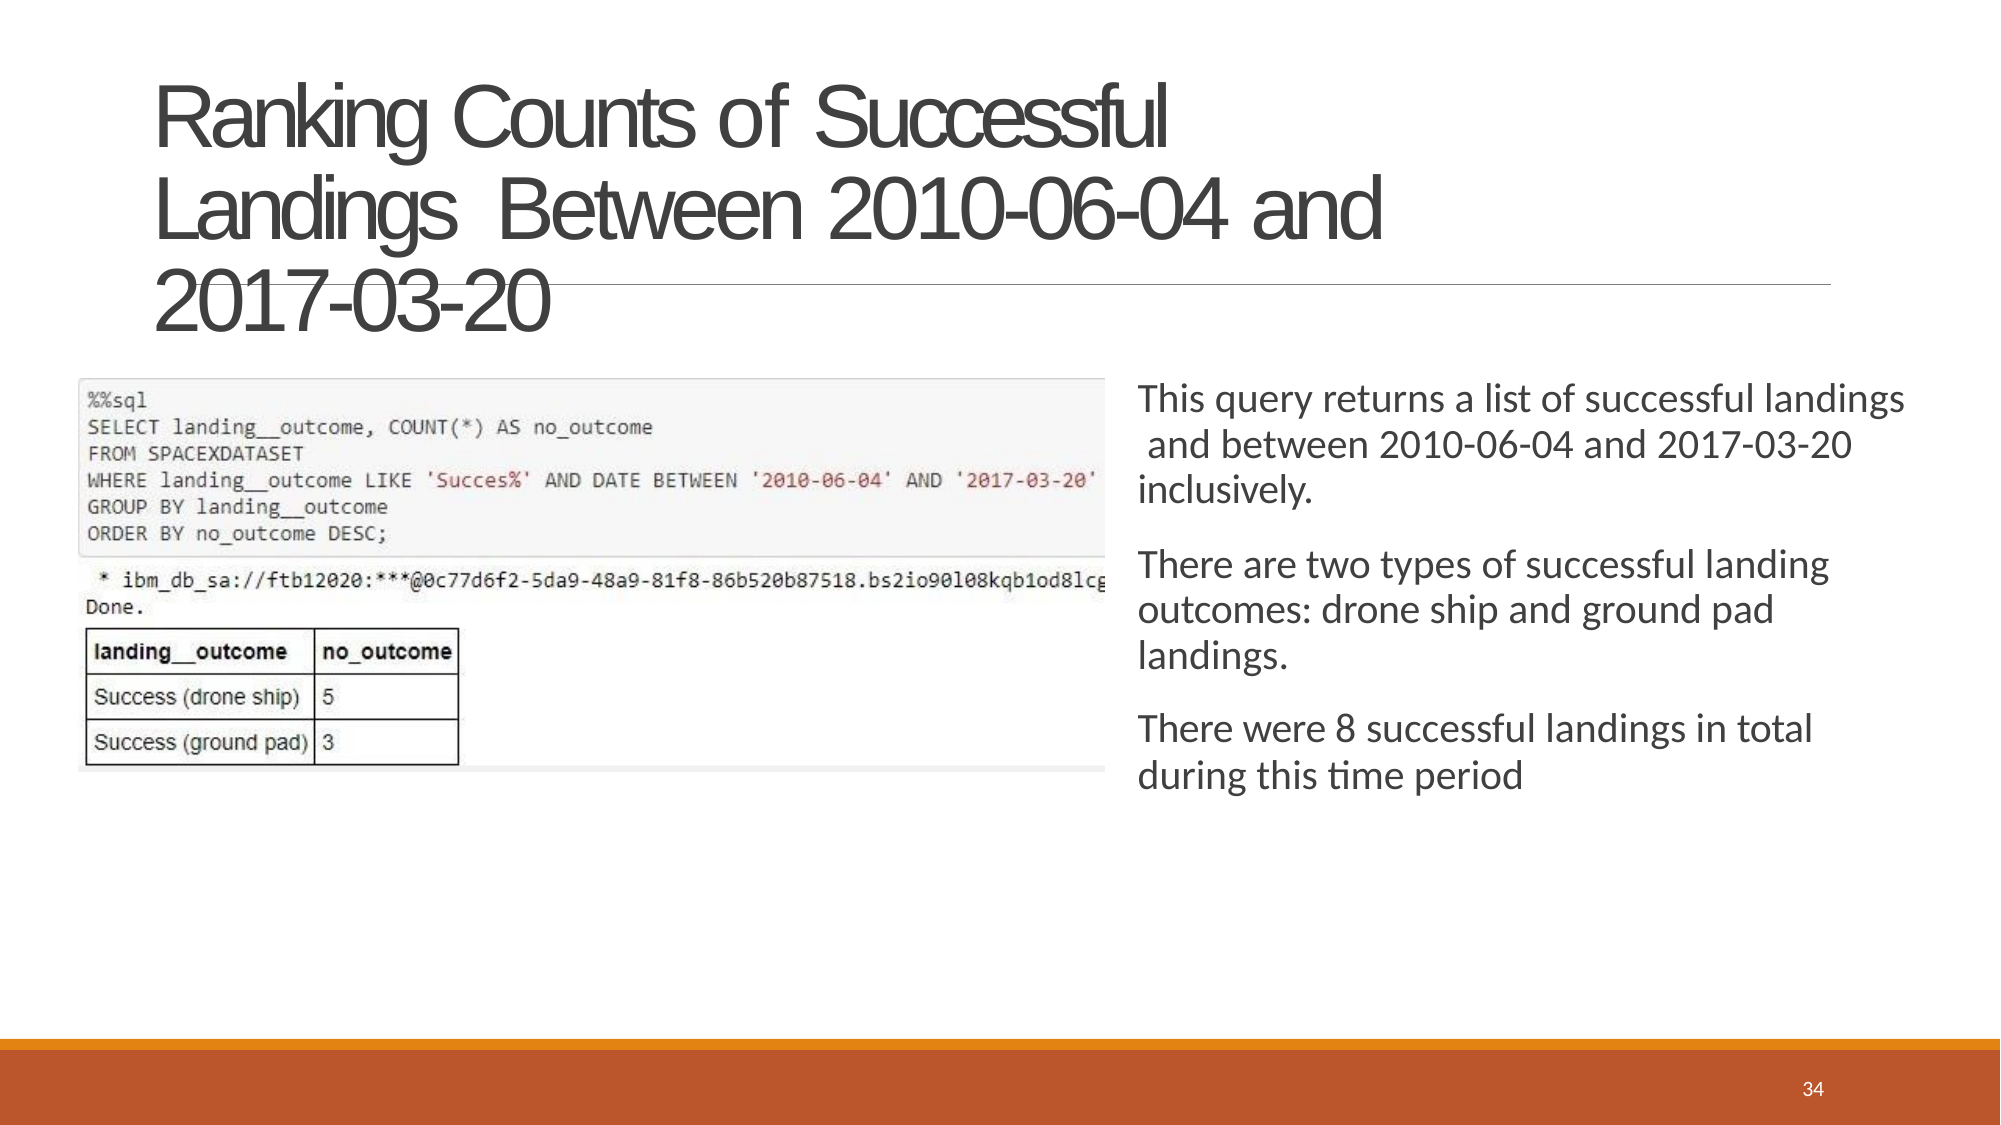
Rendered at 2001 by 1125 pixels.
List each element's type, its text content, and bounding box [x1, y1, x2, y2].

text_box This query returns a list of successful landings and between 2010-06-04 and 2017-03-20 inclusively. There are two types of successful landing outcomes: drone ship and ground pad landings. There were 8 successful landings in total during this time period [1135, 370, 1908, 799]
slide_number <number> [1795, 1077, 1831, 1125]
text_box [78, 378, 1105, 772]
title Ranking Counts of Successful Landings Between 2010-06-04 and 2017-03-20 [150, 55, 1465, 350]
